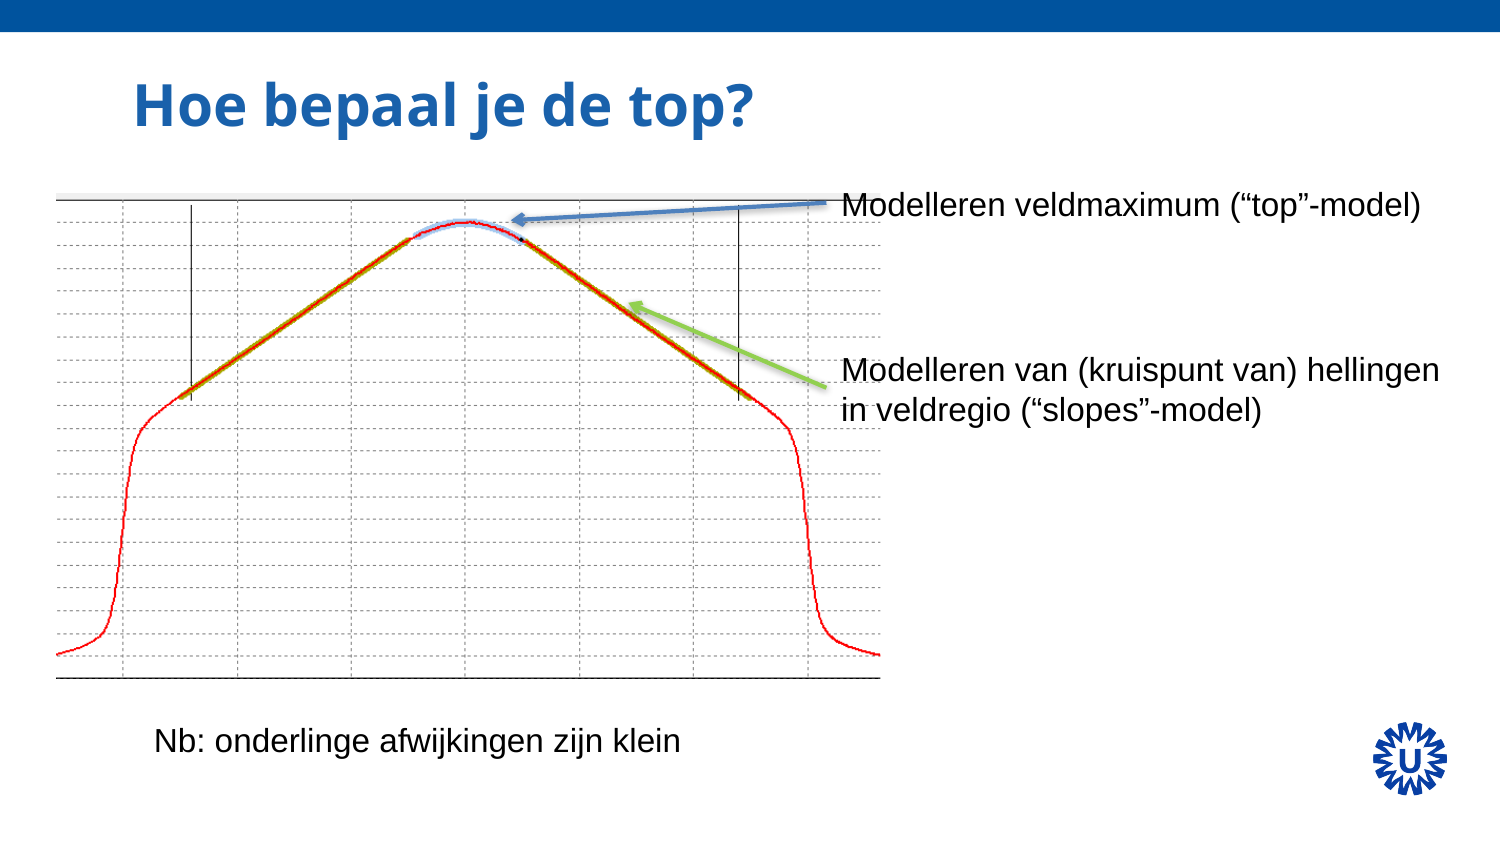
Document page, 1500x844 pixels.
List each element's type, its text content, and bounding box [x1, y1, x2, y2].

title Hoe bepaal je de top? [117, 60, 1356, 192]
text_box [510, 203, 827, 221]
text_box Modelleren veldmaximum (“top”-model) [826, 175, 1447, 231]
text_box Modelleren van (kruispunt van) hellingen in veldregio (“slopes”-model) [885, 340, 1485, 436]
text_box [628, 302, 827, 389]
text_box Nb: onderlinge afwijkingen zijn klein [139, 712, 1316, 767]
picture [0, 0, 1500, 844]
